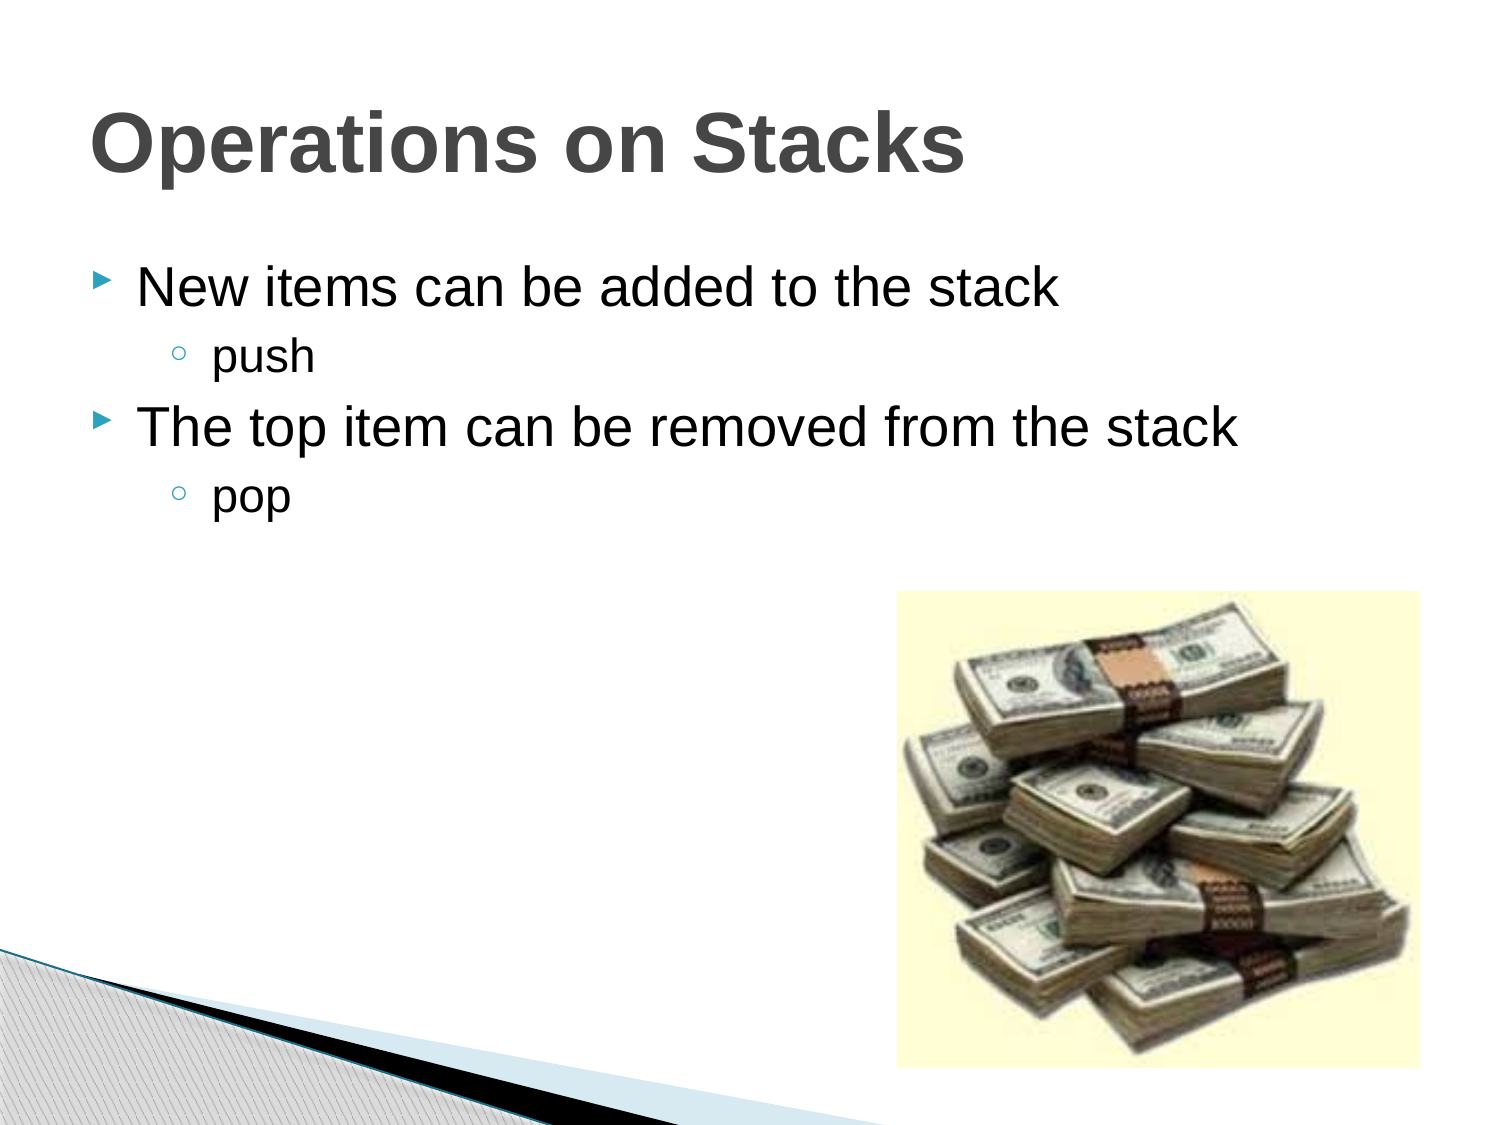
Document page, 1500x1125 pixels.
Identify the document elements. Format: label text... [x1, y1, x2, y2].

list New items can be added to the stack push The top item can be removed from the stack pop [75, 243, 1425, 986]
title Operations on Stacks [75, 45, 1425, 233]
picture [896, 591, 1421, 1068]
